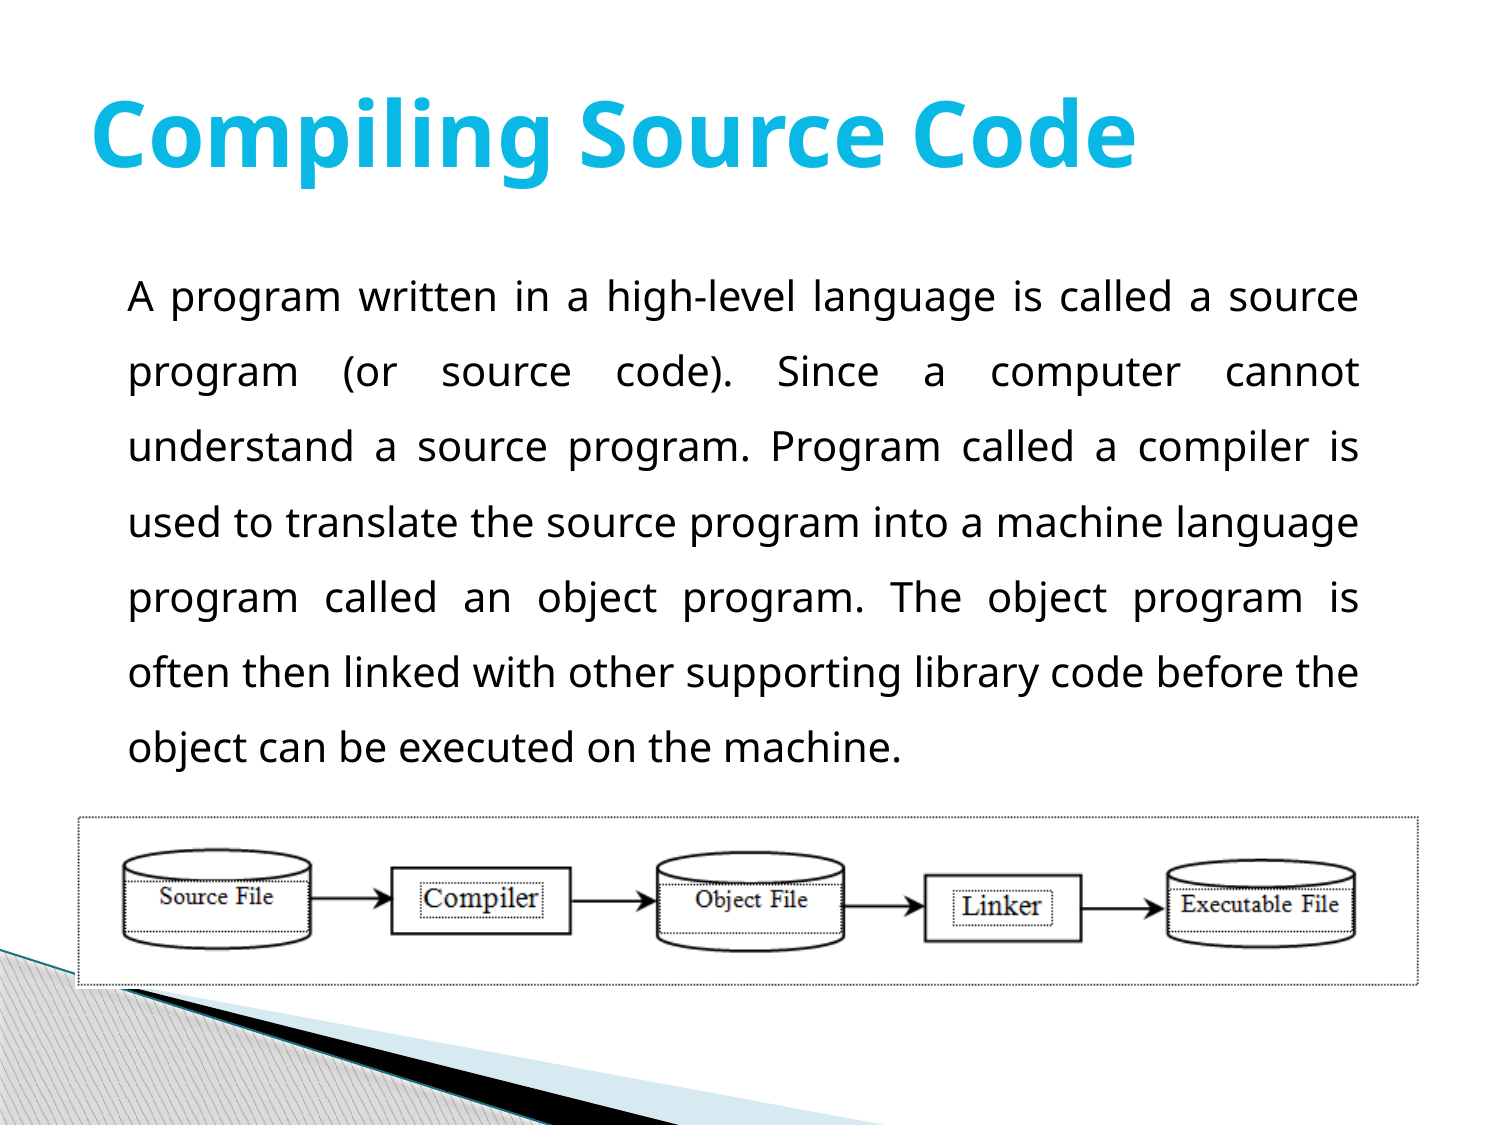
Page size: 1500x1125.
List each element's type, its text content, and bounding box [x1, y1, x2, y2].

slide_number 11 [433, 1062, 1337, 1108]
list A program written in a high-level language is called a source program (or source code). Since a computer cannot understand a source program. Program called a compiler is used to translate the source program into a machine language program called an object program. The object program is often then linked with other supporting library code before the object can be executed on the machine. [112, 237, 1375, 800]
picture [74, 812, 1423, 990]
title Compiling Source Code [75, 37, 1425, 225]
